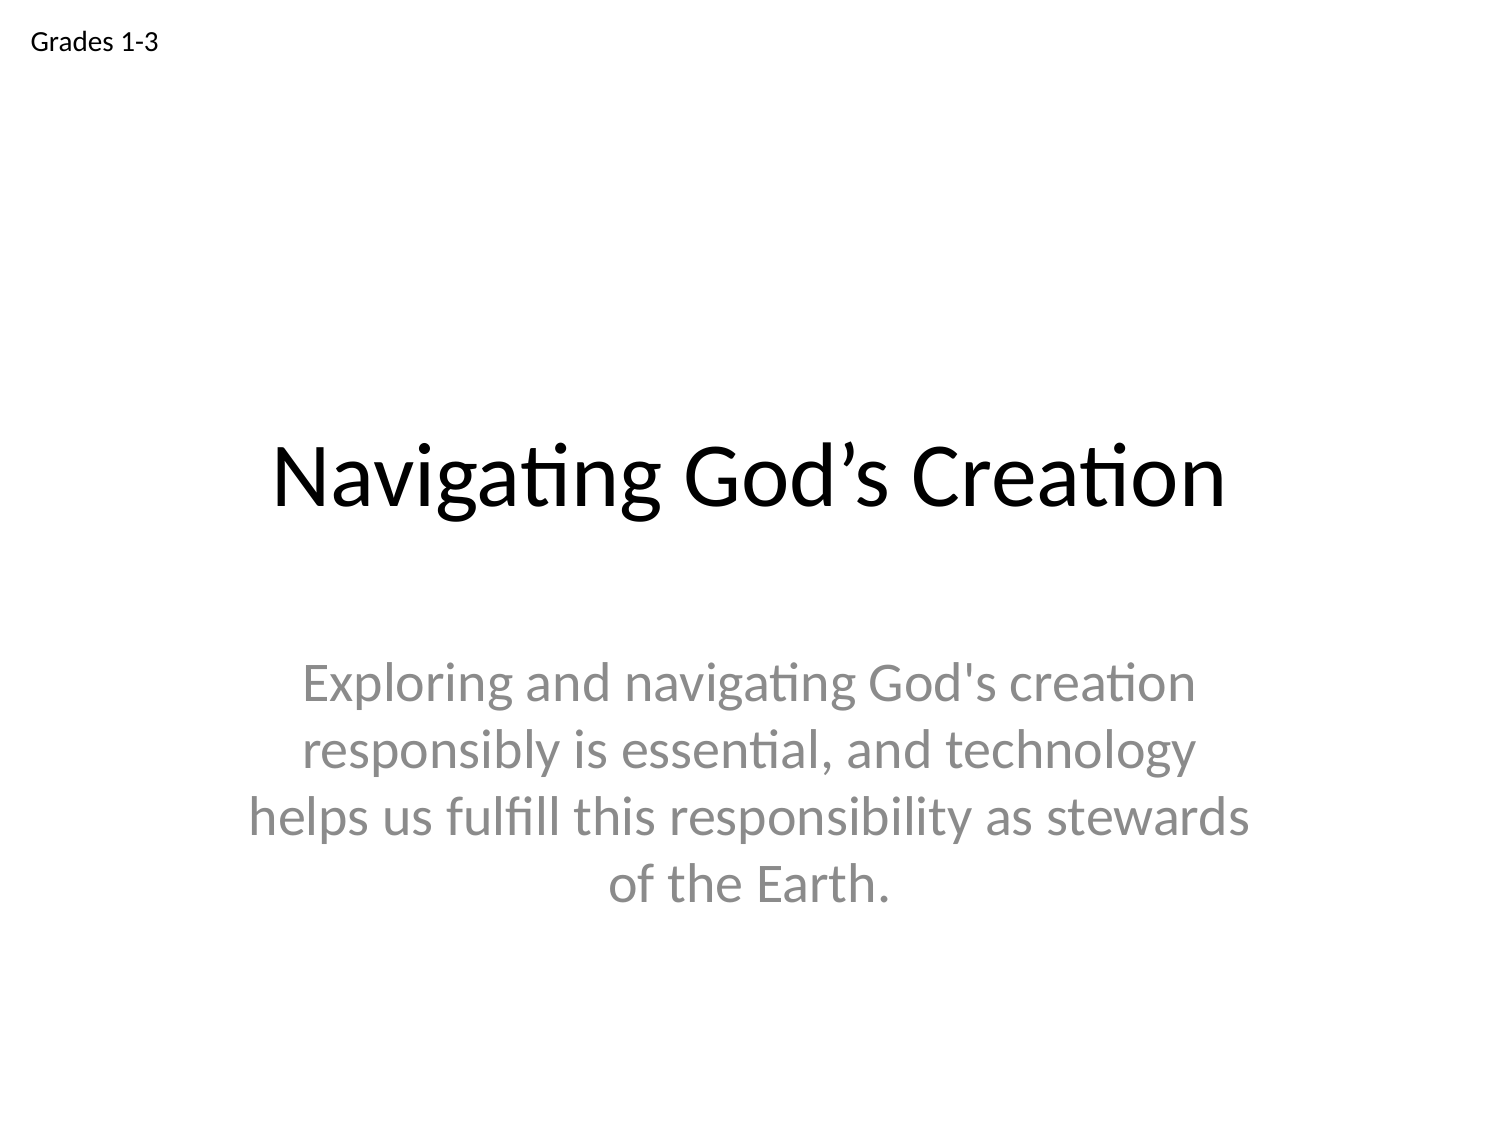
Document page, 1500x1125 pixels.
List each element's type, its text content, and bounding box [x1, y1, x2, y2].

title Navigating God’s Creation [112, 349, 1388, 591]
subtitle Exploring and navigating God's creation responsibly is essential, and technology helps us fulfill this responsibility as stewards of the Earth. [225, 637, 1275, 925]
text_box Grades 1-3 [15, 14, 174, 65]
